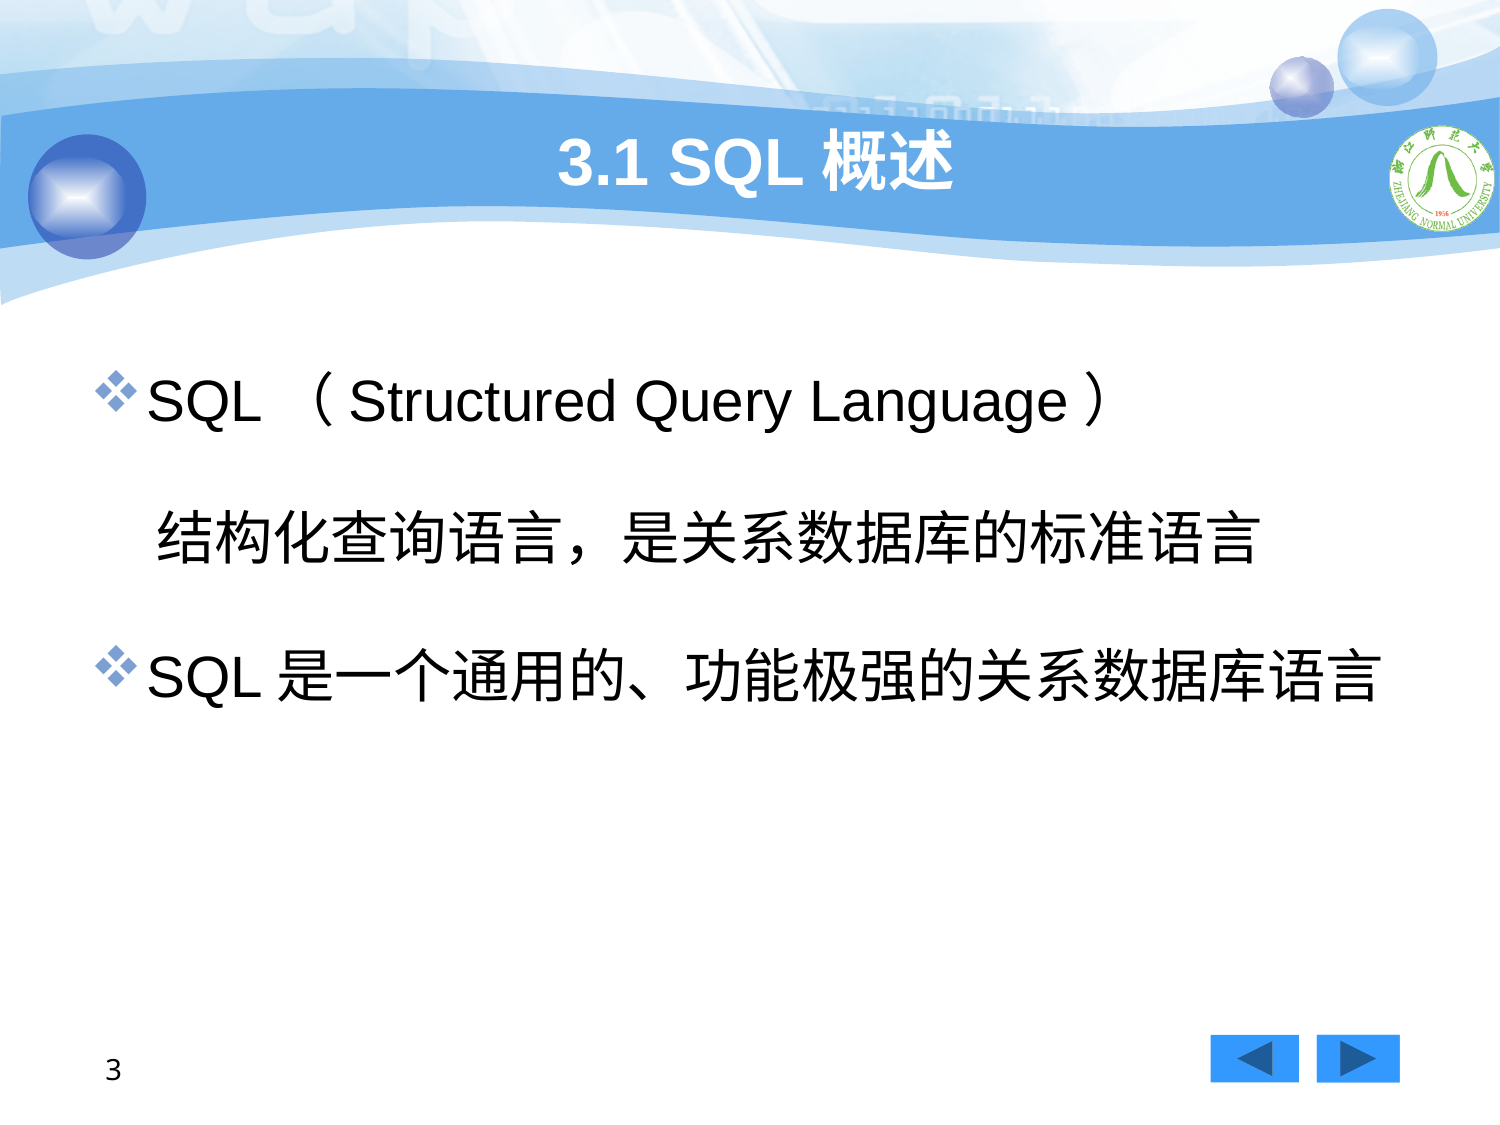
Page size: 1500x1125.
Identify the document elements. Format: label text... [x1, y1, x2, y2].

picture [0, 0, 1500, 112]
slide_number 3 [41, 1023, 138, 1099]
title 3.1 SQL概述 [150, 112, 1363, 205]
picture [1388, 125, 1495, 232]
list SQL（Structured Query Language） 结构化查询语言，是关系数据库的标准语言 SQL是一个通用的、功能极强的关系数据库语言 [75, 299, 1459, 1038]
